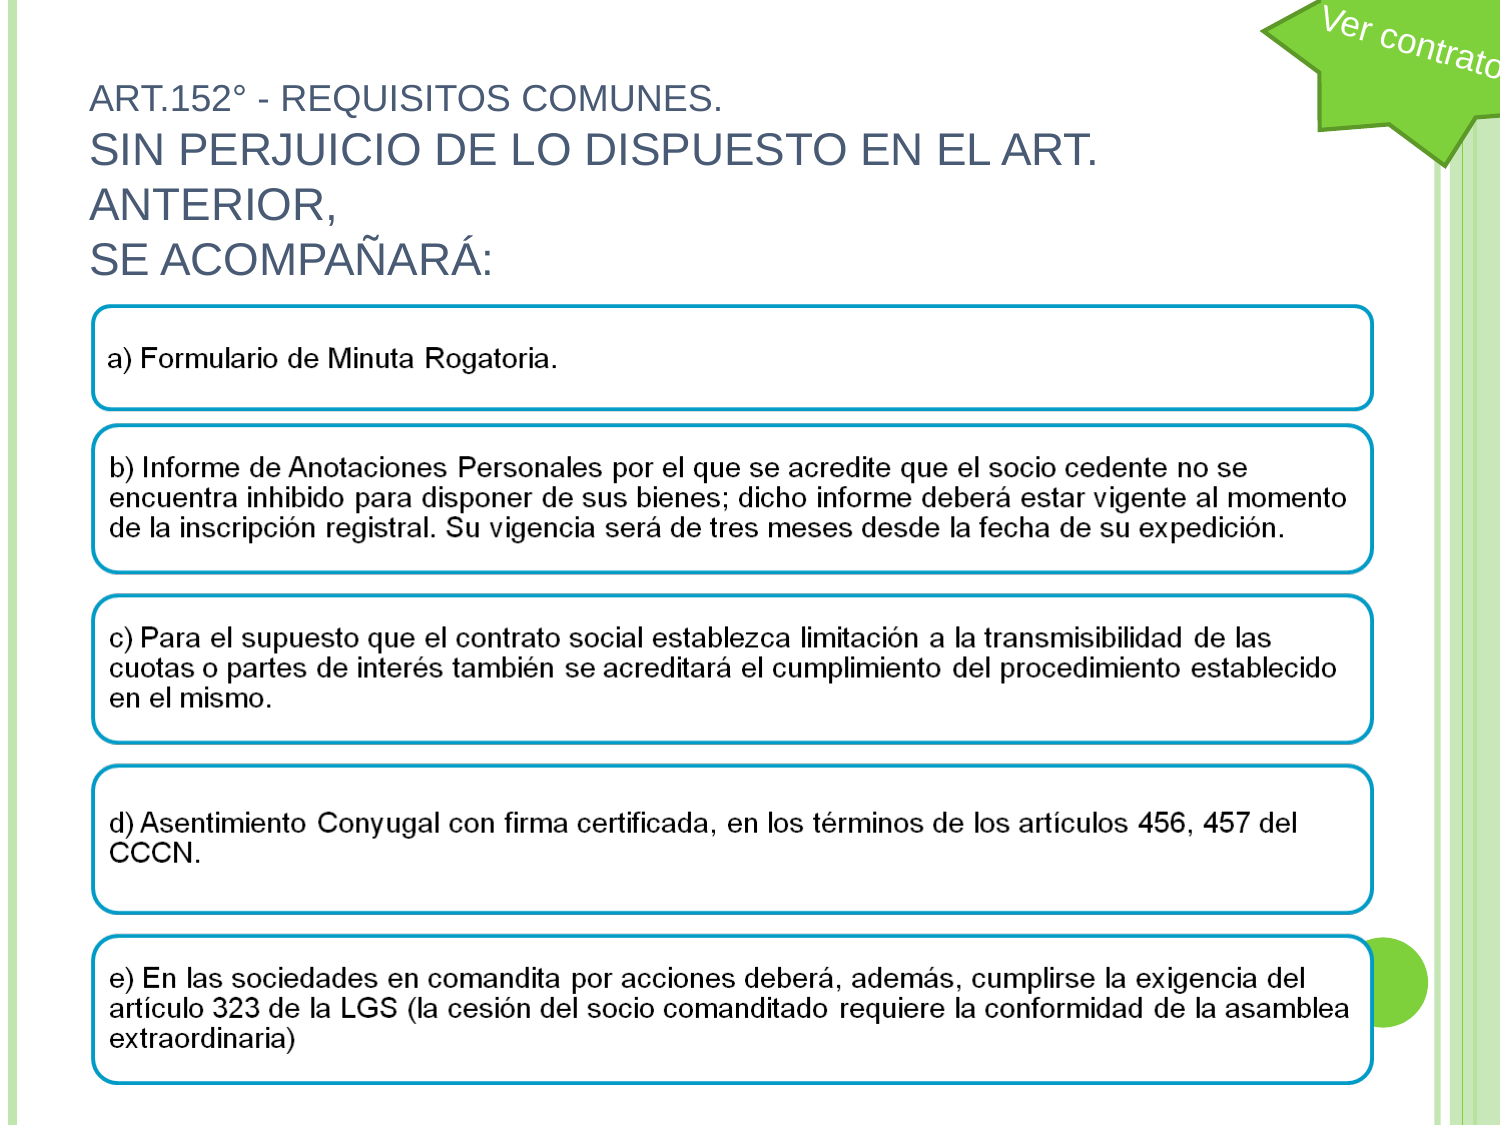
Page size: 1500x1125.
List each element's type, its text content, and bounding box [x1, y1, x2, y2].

title ART.152° - REQUISITOS COMUNES. SIN PERJUICIO DE LO DISPUESTO EN EL ART. ANTERIOR, SE ACOMPAÑARÁ: [74, 79, 1394, 292]
text_box Ver contrato [1263, 0, 1500, 166]
picture [90, 291, 1378, 1092]
